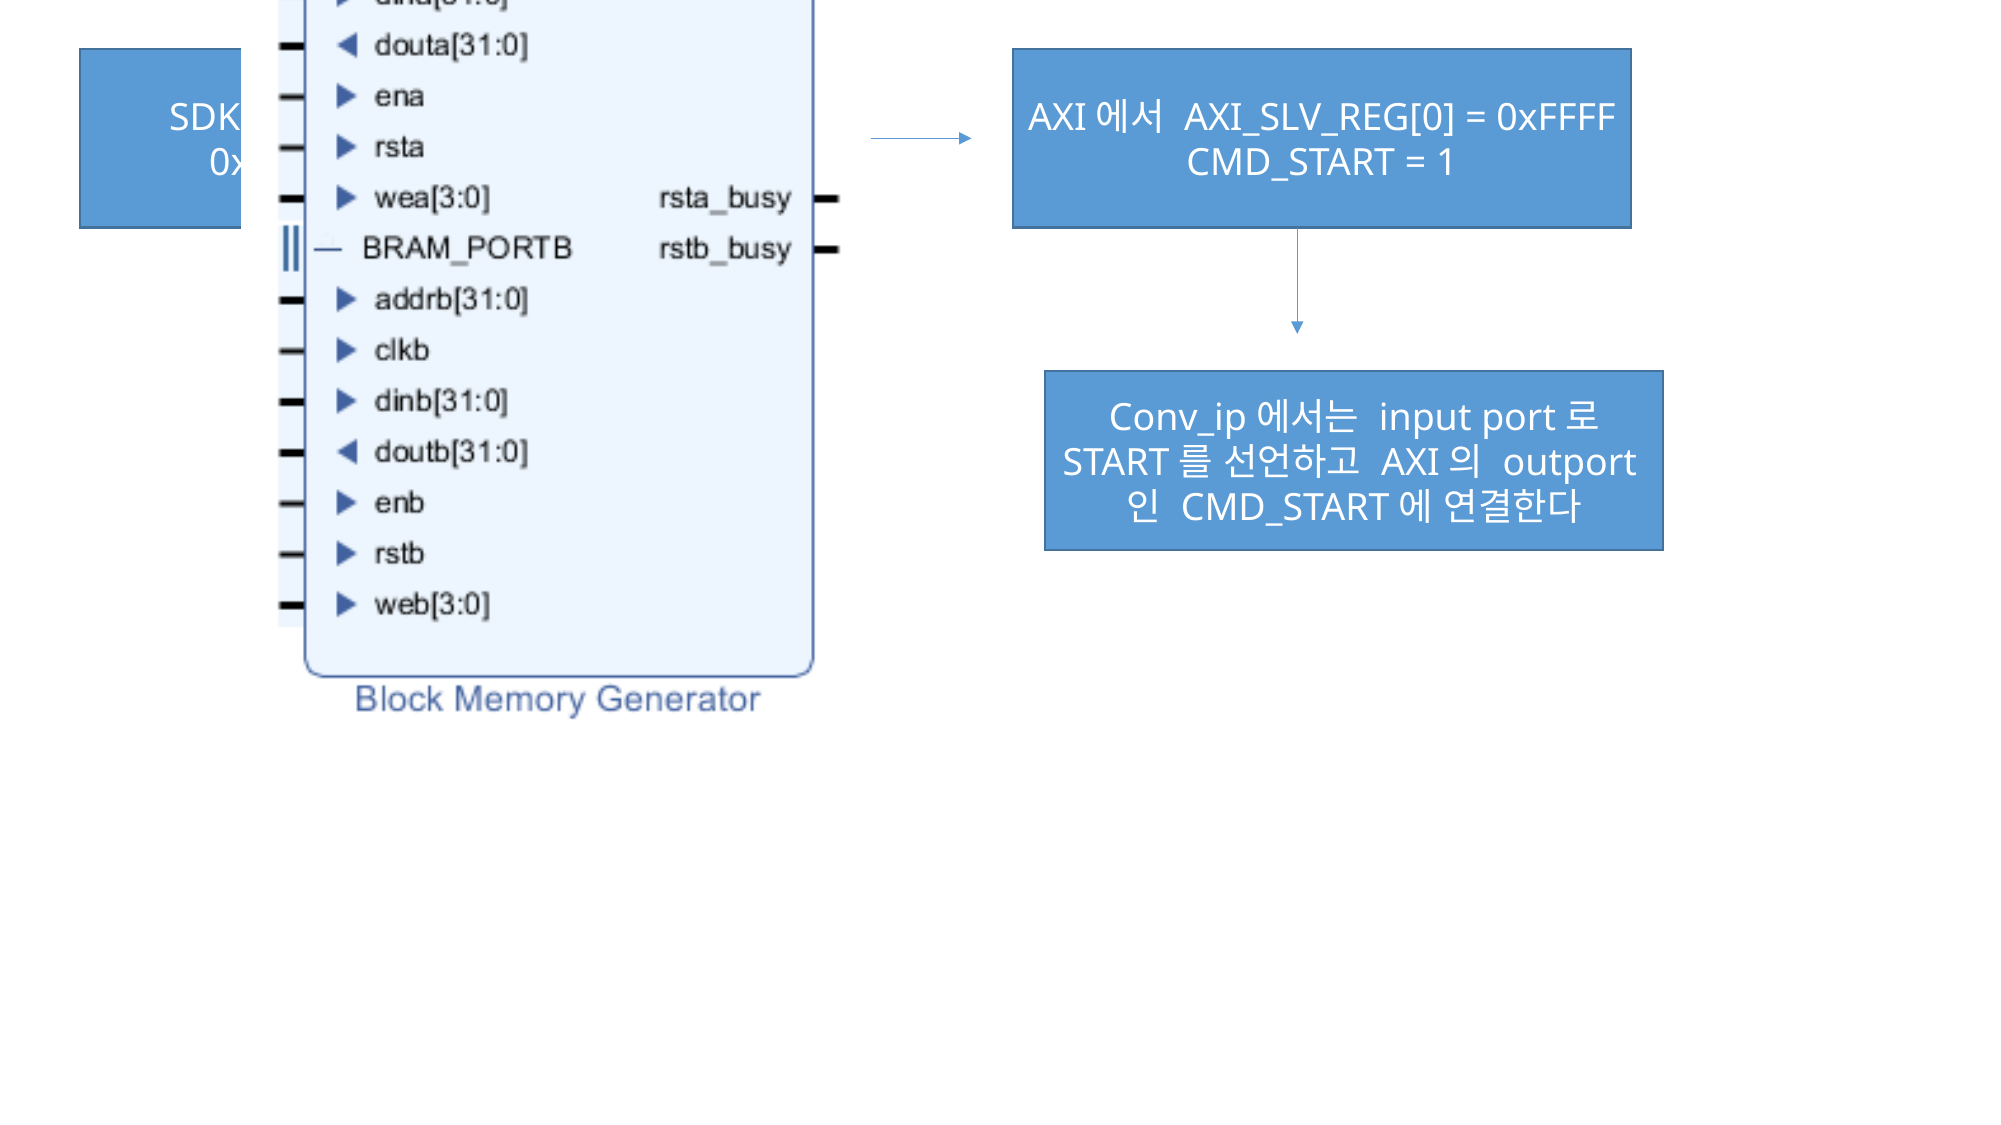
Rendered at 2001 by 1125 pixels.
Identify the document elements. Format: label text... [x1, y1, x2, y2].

text_box AXI에서 AXI_SLV_REG[0] = 0xFFFF CMD_START = 1 [1012, 48, 1632, 229]
text_box SDK에서 AXI_SLV_REG[0] 0x43c00000= 0xFFFF [79, 48, 241, 229]
picture [241, 0, 871, 732]
text_box Conv_ip에서는 input port로 START를 선언하고 AXI의 outport인 CMD_START에 연결한다 [1044, 370, 1664, 551]
